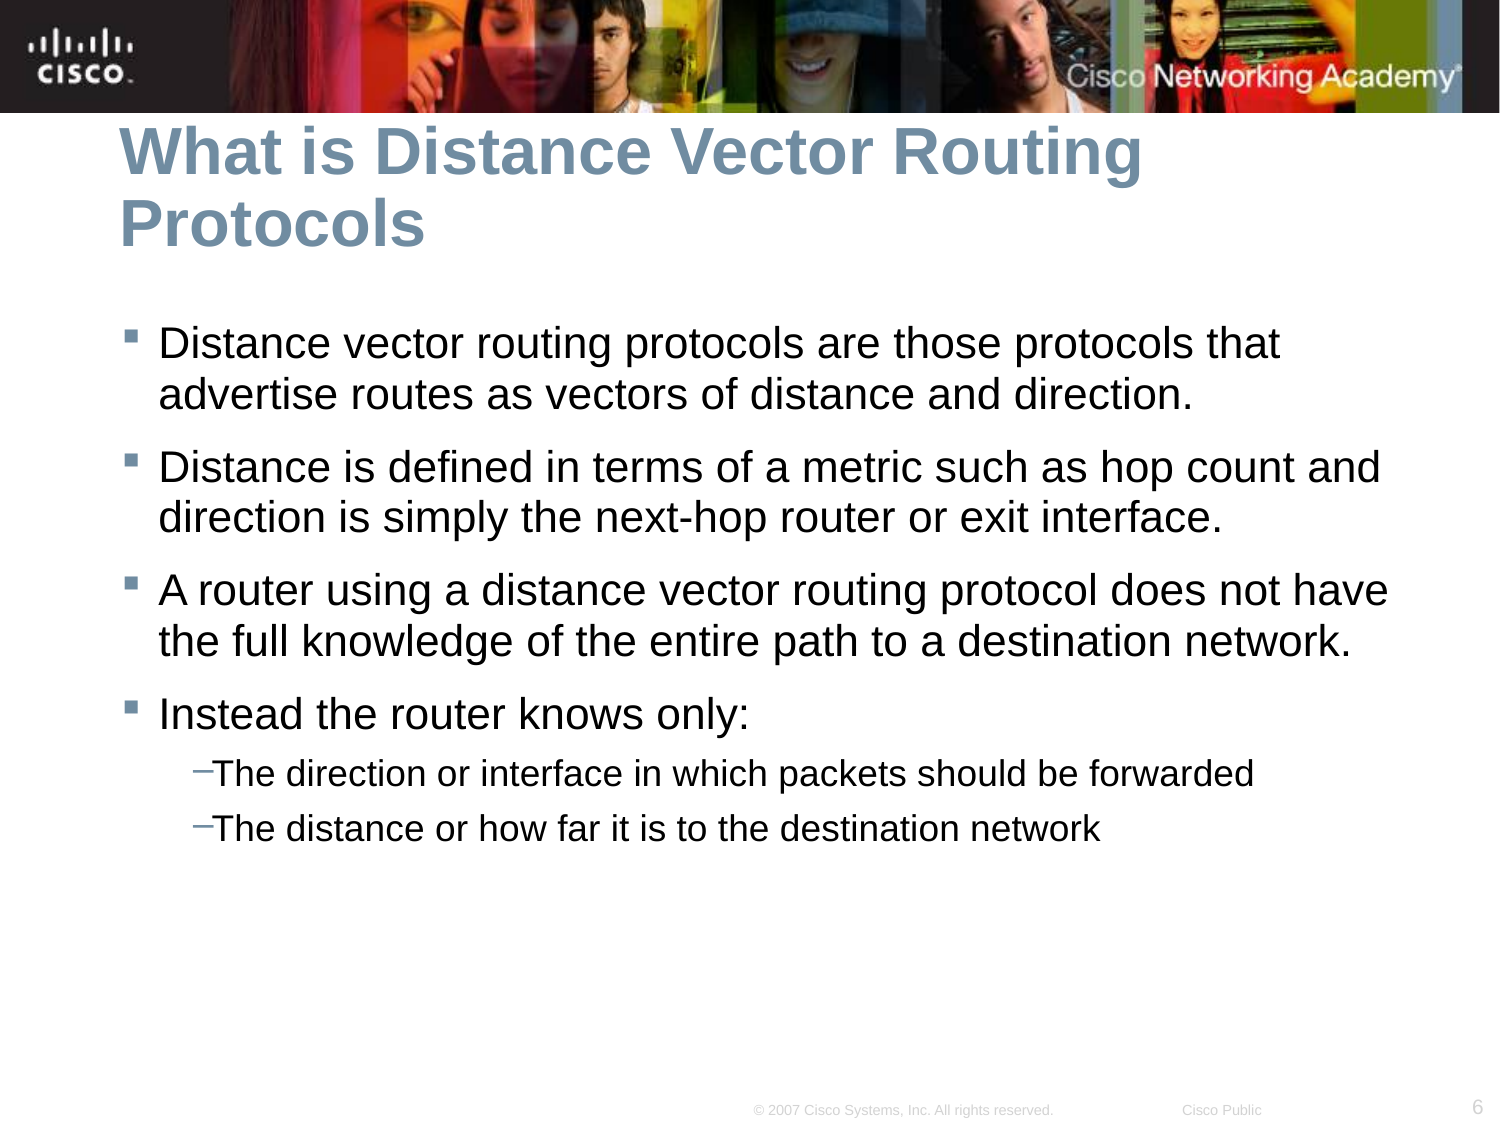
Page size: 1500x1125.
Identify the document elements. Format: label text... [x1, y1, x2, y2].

title What is Distance Vector Routing Protocols [105, 129, 1443, 268]
picture [0, 0, 1500, 113]
list Distance vector routing protocols are those protocols that advertise routes as vectors of distance and direction. Distance is defined in terms of a metric such as hop count and direction is simply the next-hop router or exit interface. A router using a distance vector routing protocol does not have the full knowledge of the entire path to a destination network. Instead the router knows only: The direction or interface in which packets should be forwarded The distance or how far it is to the destination network [107, 311, 1411, 898]
